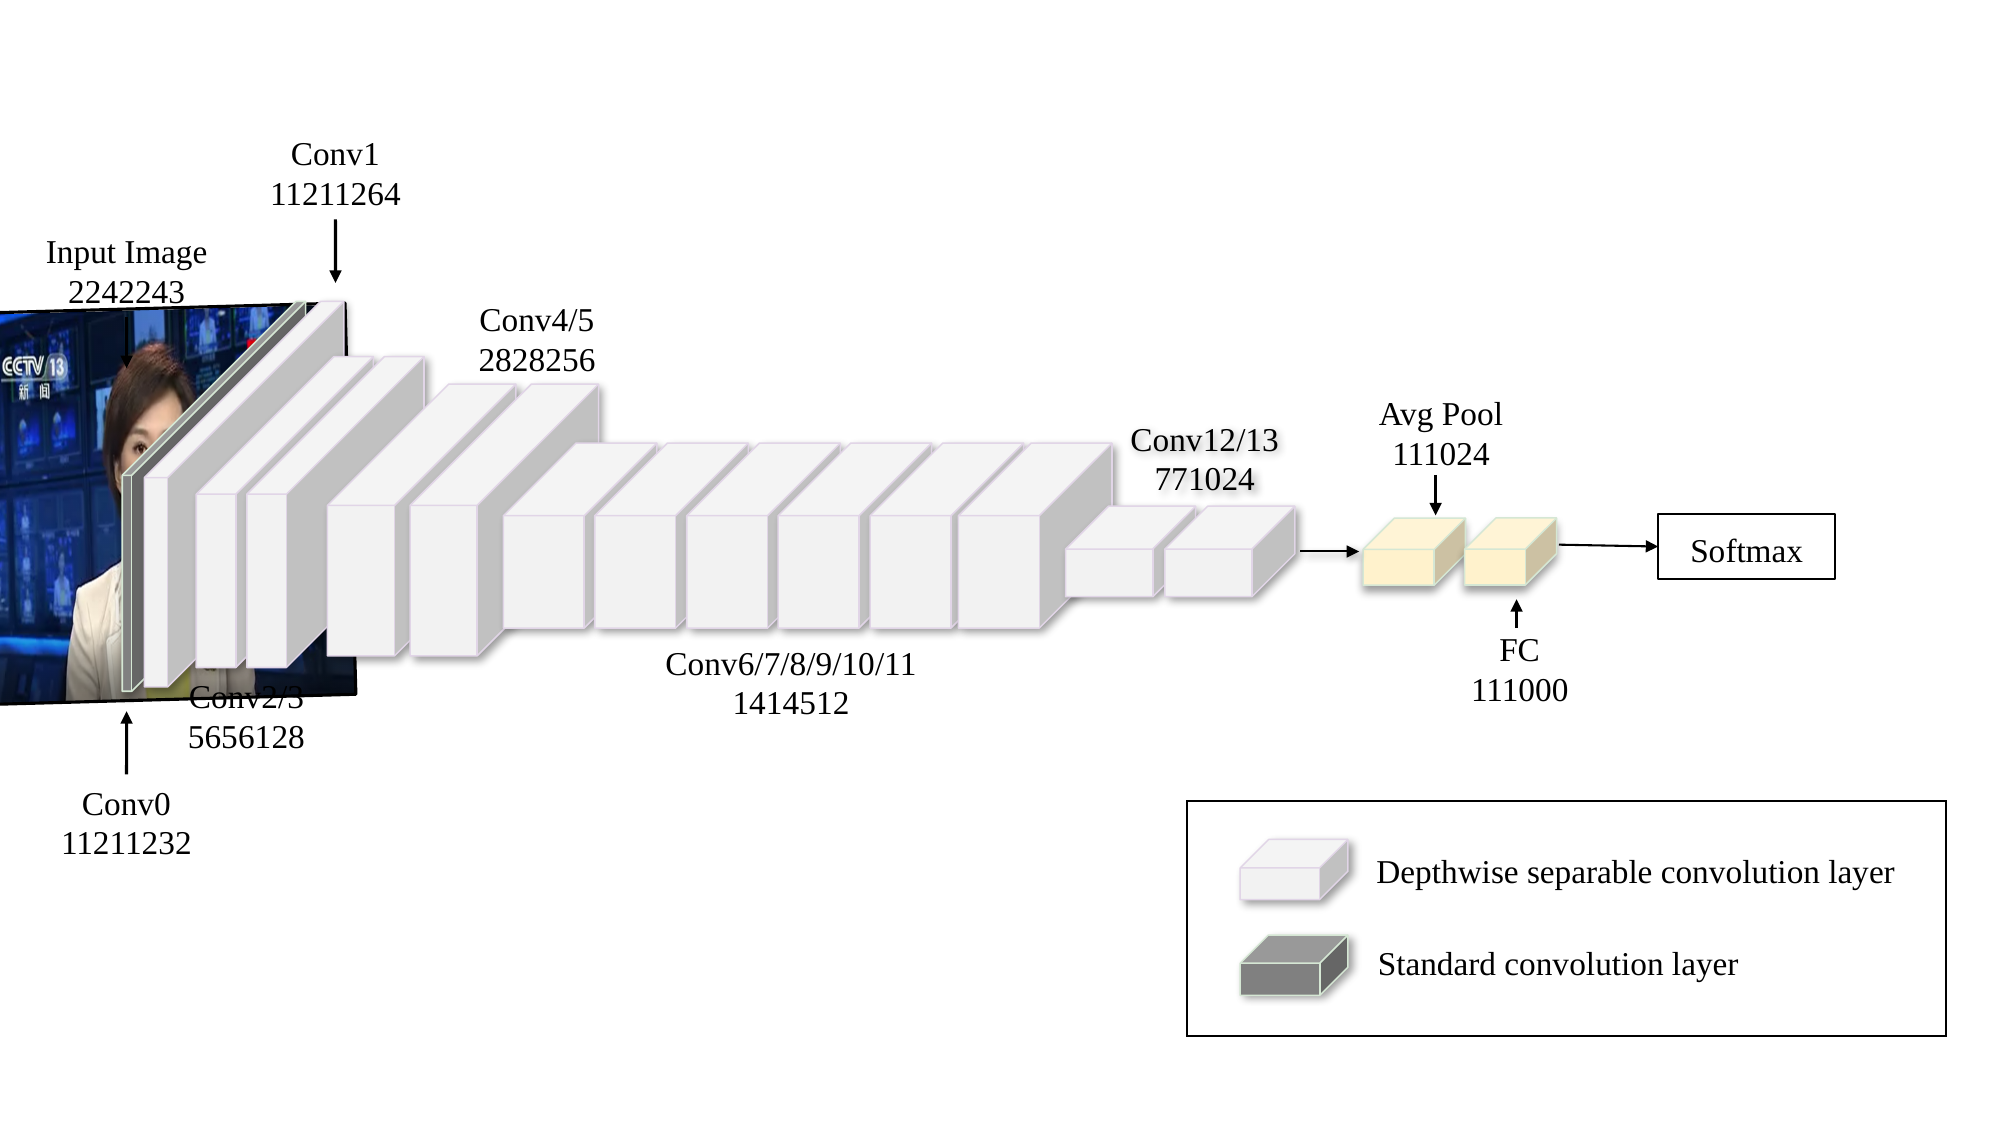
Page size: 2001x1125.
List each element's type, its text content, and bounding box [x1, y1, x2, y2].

text_box [503, 443, 657, 629]
text_box [1065, 506, 1196, 597]
text_box [594, 443, 749, 629]
picture [0, 306, 354, 702]
text_box [410, 384, 599, 656]
text_box [958, 443, 1113, 629]
text_box [686, 443, 841, 629]
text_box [0, 711, 254, 871]
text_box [1186, 801, 1947, 1036]
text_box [1335, 384, 1547, 522]
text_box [216, 124, 455, 283]
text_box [1414, 599, 1626, 758]
text_box [1363, 522, 1462, 586]
text_box [349, 384, 516, 656]
text_box [1164, 506, 1295, 597]
text_box [1464, 517, 1557, 586]
text_box [870, 443, 1024, 629]
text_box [21, 222, 233, 369]
text_box Softmax [1658, 514, 1836, 579]
text_box [778, 443, 932, 629]
